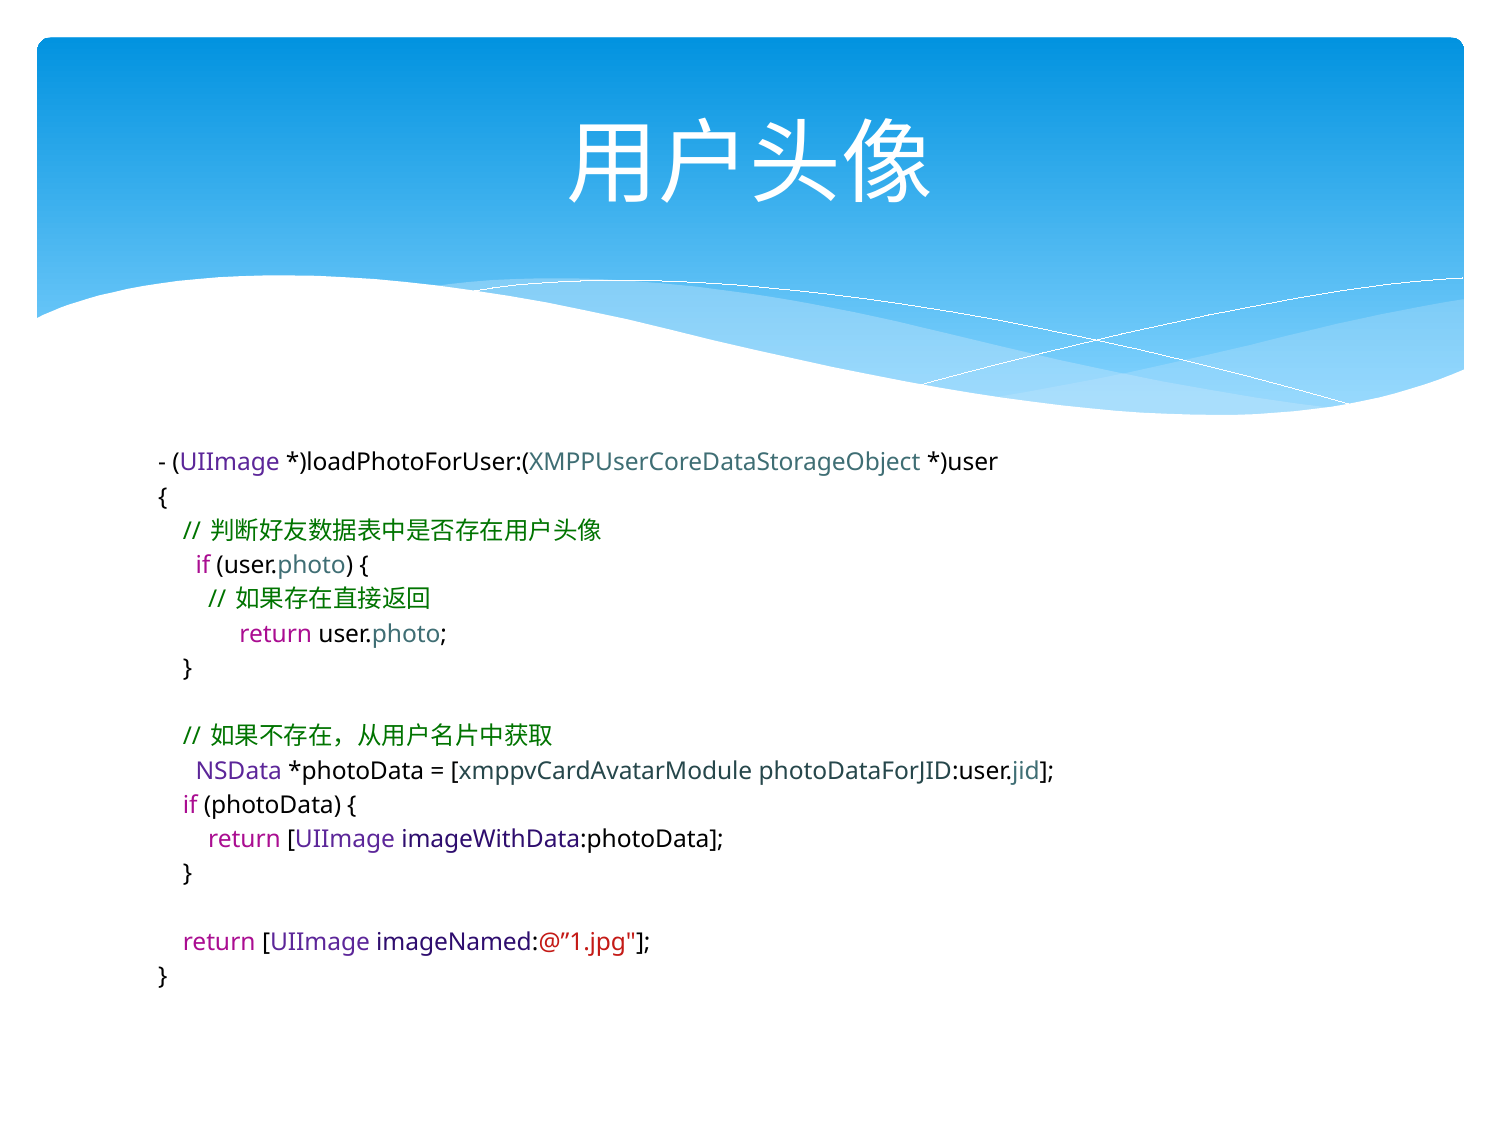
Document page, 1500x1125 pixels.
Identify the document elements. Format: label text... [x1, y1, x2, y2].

list - (UIImage *)loadPhotoForUser:(XMPPUserCoreDataStorageObject *)user { // 判断好友数据表中是否存在用户头像 if (user.photo) { // 如果存在直接返回 return user.photo; } // 如果不存在，从用户名片中获取 NSData *photoData = [xmppvCardAvatarModule photoDataForJID:user.jid]; if (photoData) { return [UIImage imageWithData:photoData]; } return [UIImage imageNamed:@”1.jpg"]; } [143, 438, 1359, 1005]
title 用户头像 [75, 55, 1425, 261]
